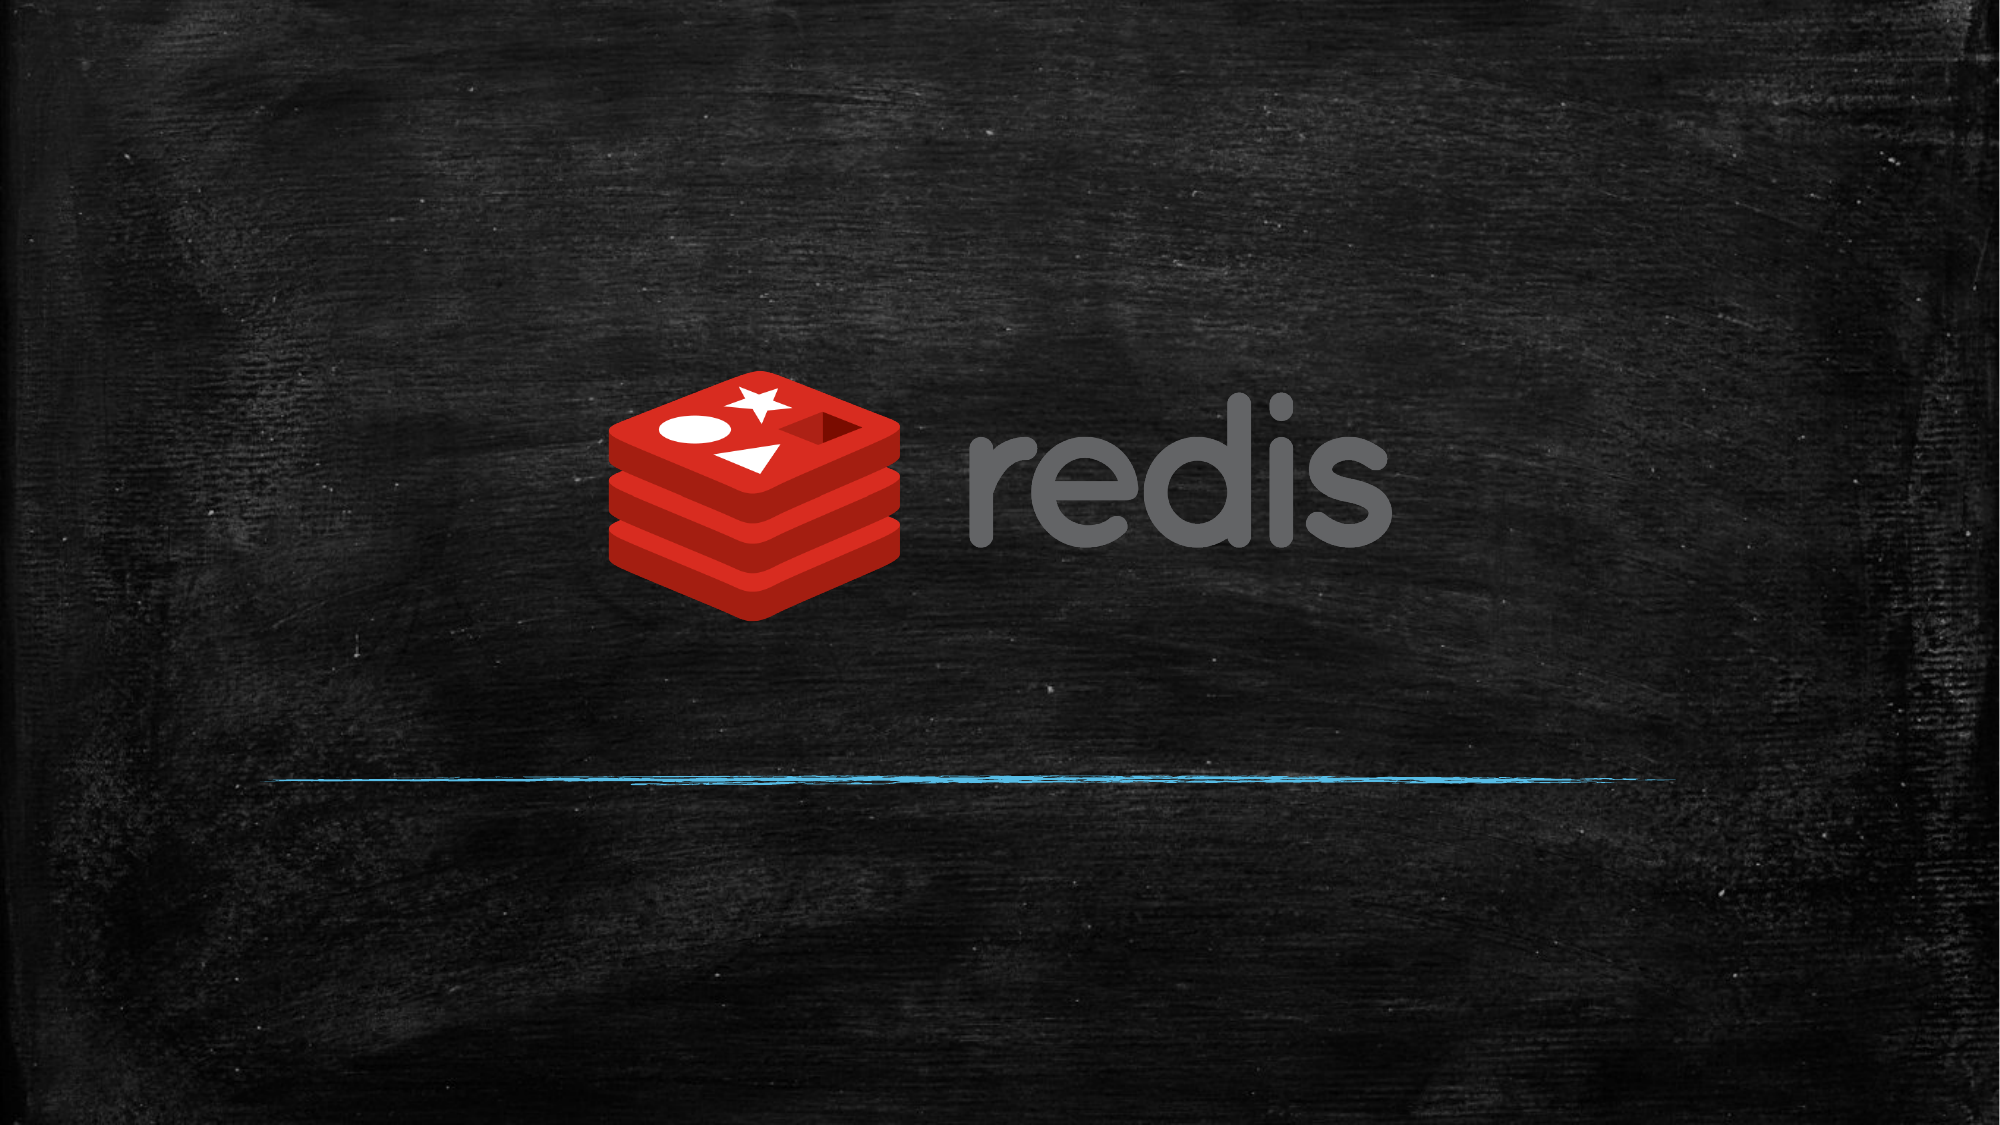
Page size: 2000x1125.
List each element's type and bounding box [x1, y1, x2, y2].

picture [599, 362, 1400, 630]
